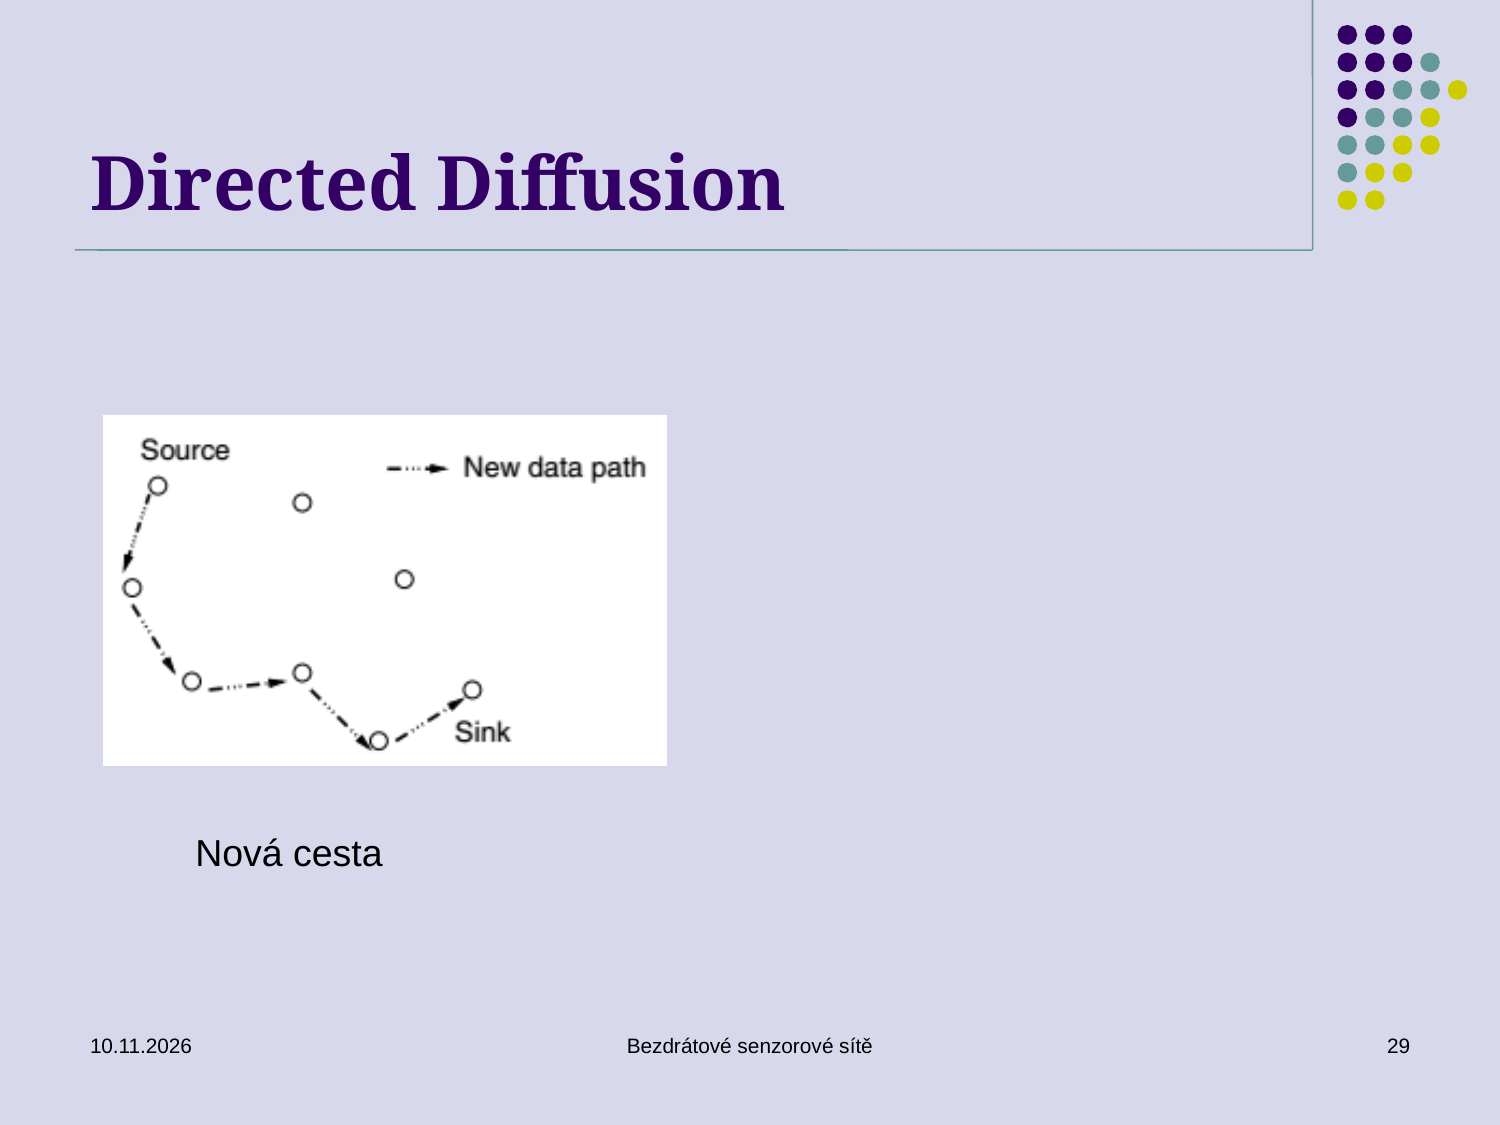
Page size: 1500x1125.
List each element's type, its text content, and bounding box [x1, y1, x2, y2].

picture [102, 415, 667, 767]
title Directed Diffusion [75, 20, 1313, 233]
slide_number 26. 11. 2019 [75, 1025, 425, 1100]
slide_number 29 [1074, 1025, 1425, 1100]
text_box Nová cesta [180, 821, 426, 881]
footer Bezdrátové senzorové sítě [512, 1025, 988, 1100]
